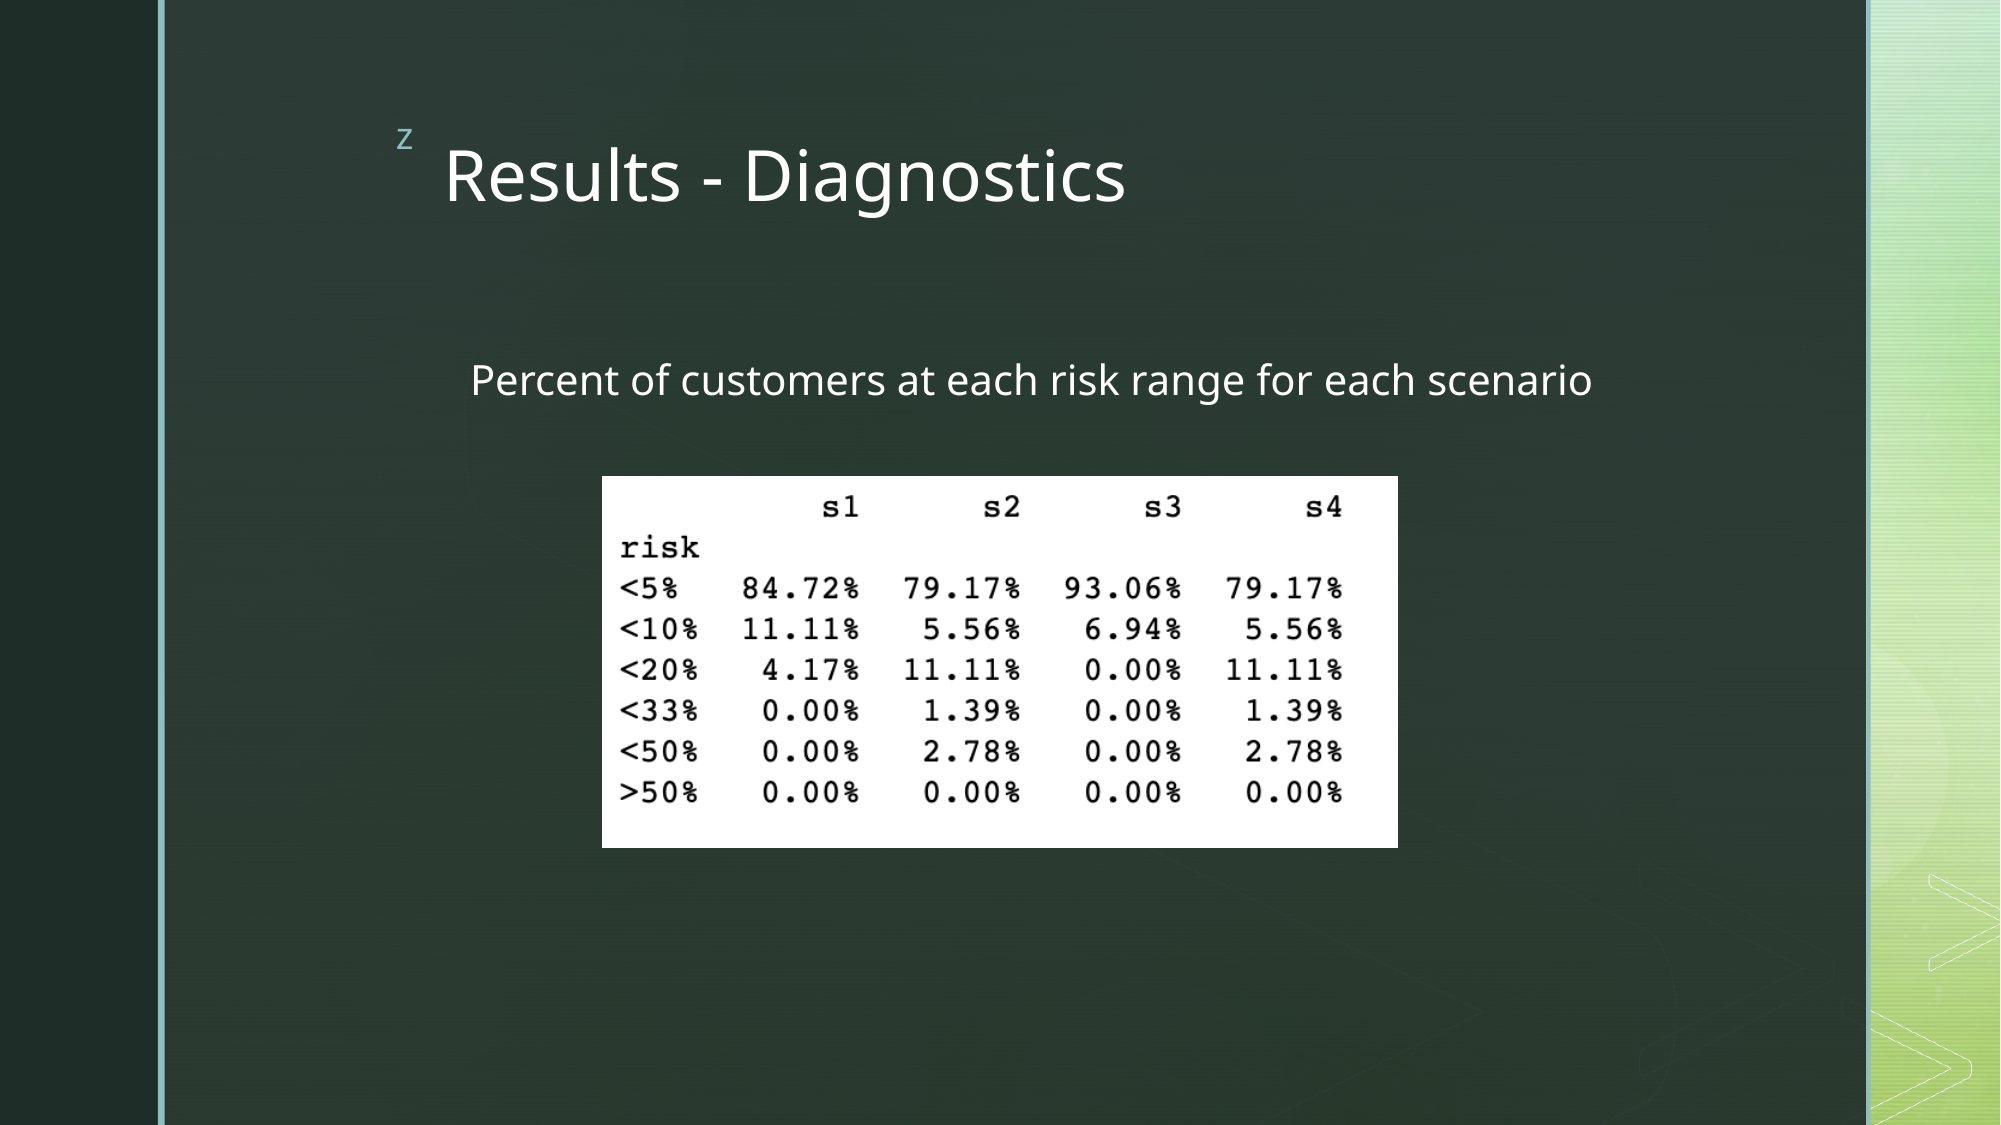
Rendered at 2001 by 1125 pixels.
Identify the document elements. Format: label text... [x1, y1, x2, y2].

picture [1871, 0, 2001, 1125]
list Percent of customers at each risk range for each scenario [454, 336, 1734, 993]
title Results - Diagnostics [428, 132, 1734, 310]
picture [601, 476, 1398, 849]
